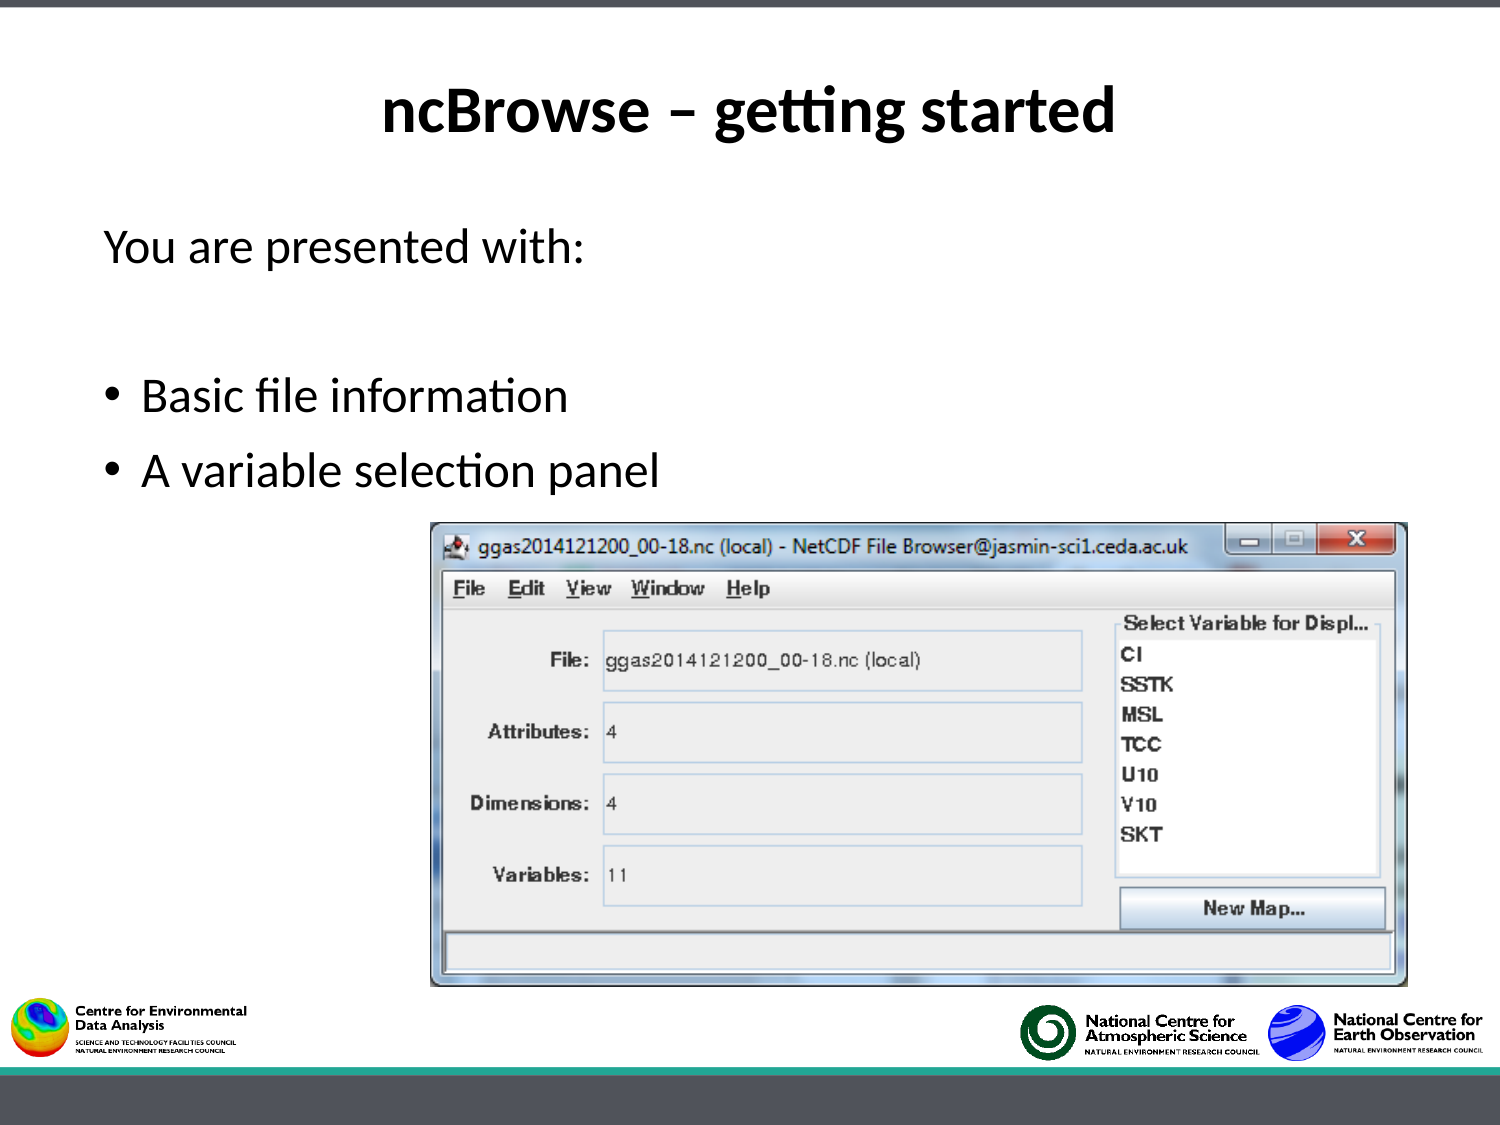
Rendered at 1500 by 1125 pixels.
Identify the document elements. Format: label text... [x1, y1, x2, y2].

list You are presented with: Basic file information A variable selection panel [88, 212, 1046, 1088]
picture [0, 0, 1500, 1125]
title ncBrowse – getting started [75, 37, 1425, 184]
